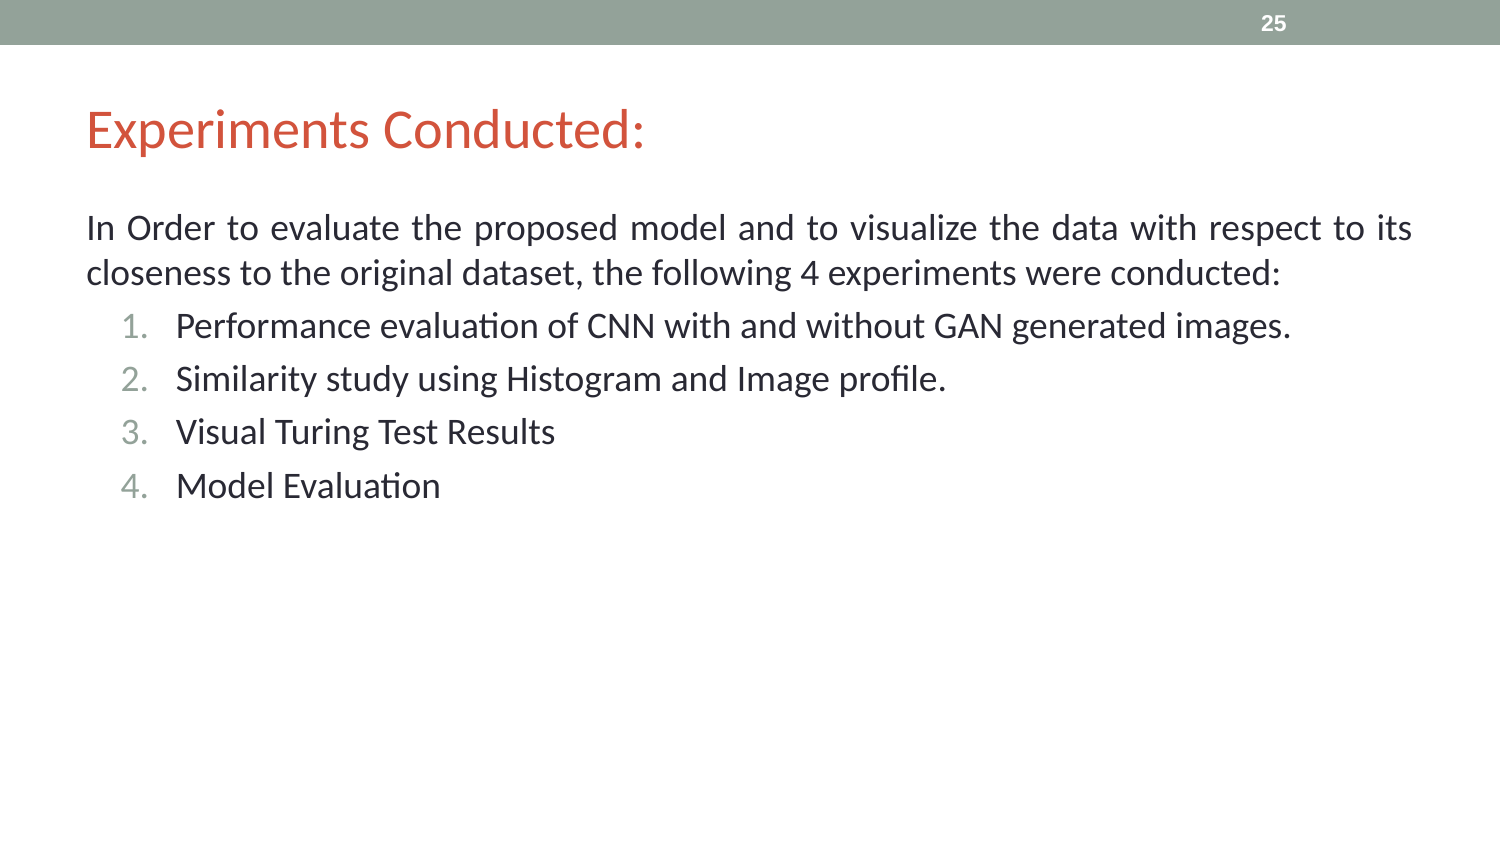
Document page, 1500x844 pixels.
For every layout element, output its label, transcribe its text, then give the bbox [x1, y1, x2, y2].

slide_number ‹#› [1250, 2, 1425, 43]
list In Order to evaluate the proposed model and to visualize the data with respect to its closeness to the original dataset, the following 4 experiments were conducted: Performance evaluation of CNN with and without GAN generated images. Similarity study using Histogram and Image profile. Visual Turing Test Results Model Evaluation [75, 196, 1425, 797]
title Experiments Conducted: [75, 65, 1425, 188]
